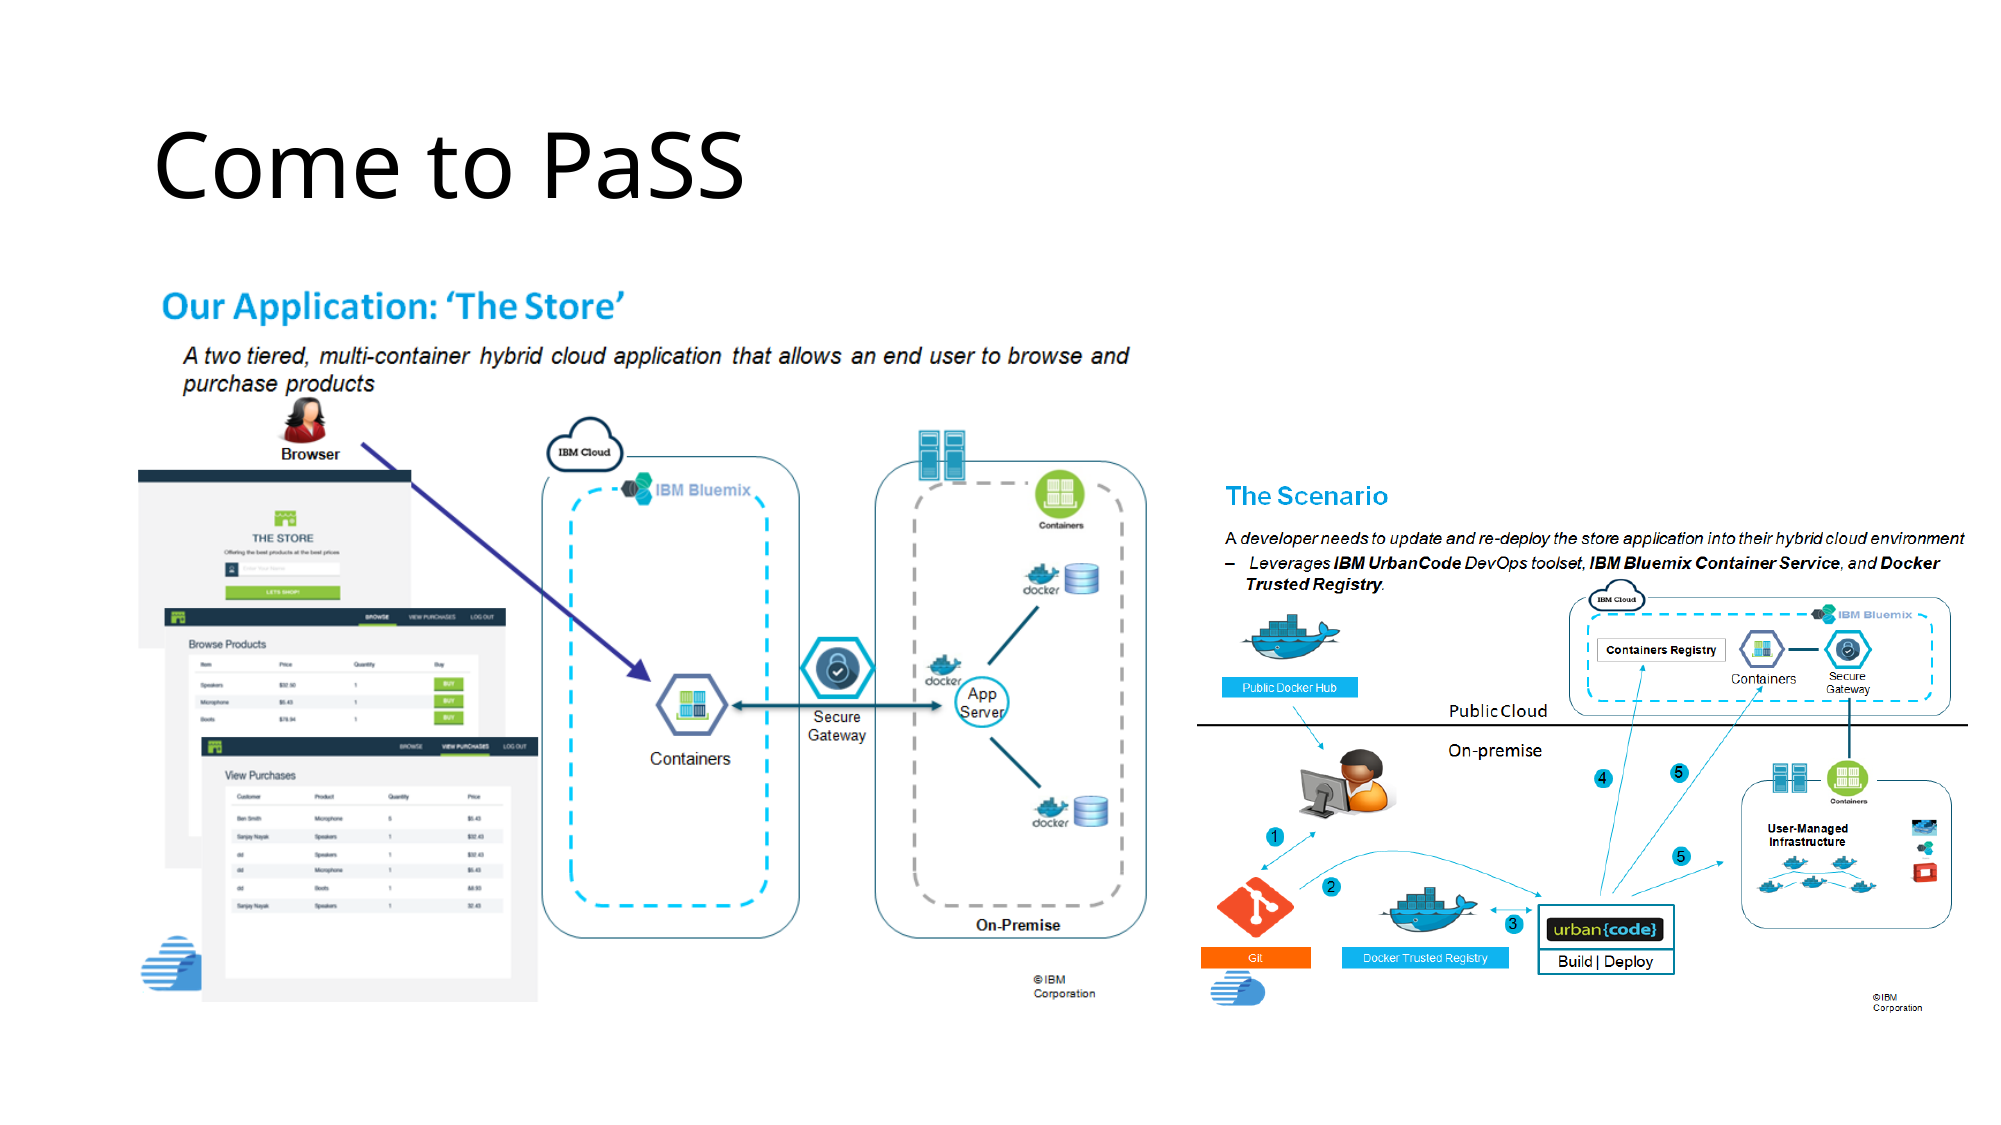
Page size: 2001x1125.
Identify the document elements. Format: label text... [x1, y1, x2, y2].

picture [1197, 480, 1968, 1014]
title Come to PaSS [137, 59, 1863, 278]
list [137, 288, 1163, 1002]
